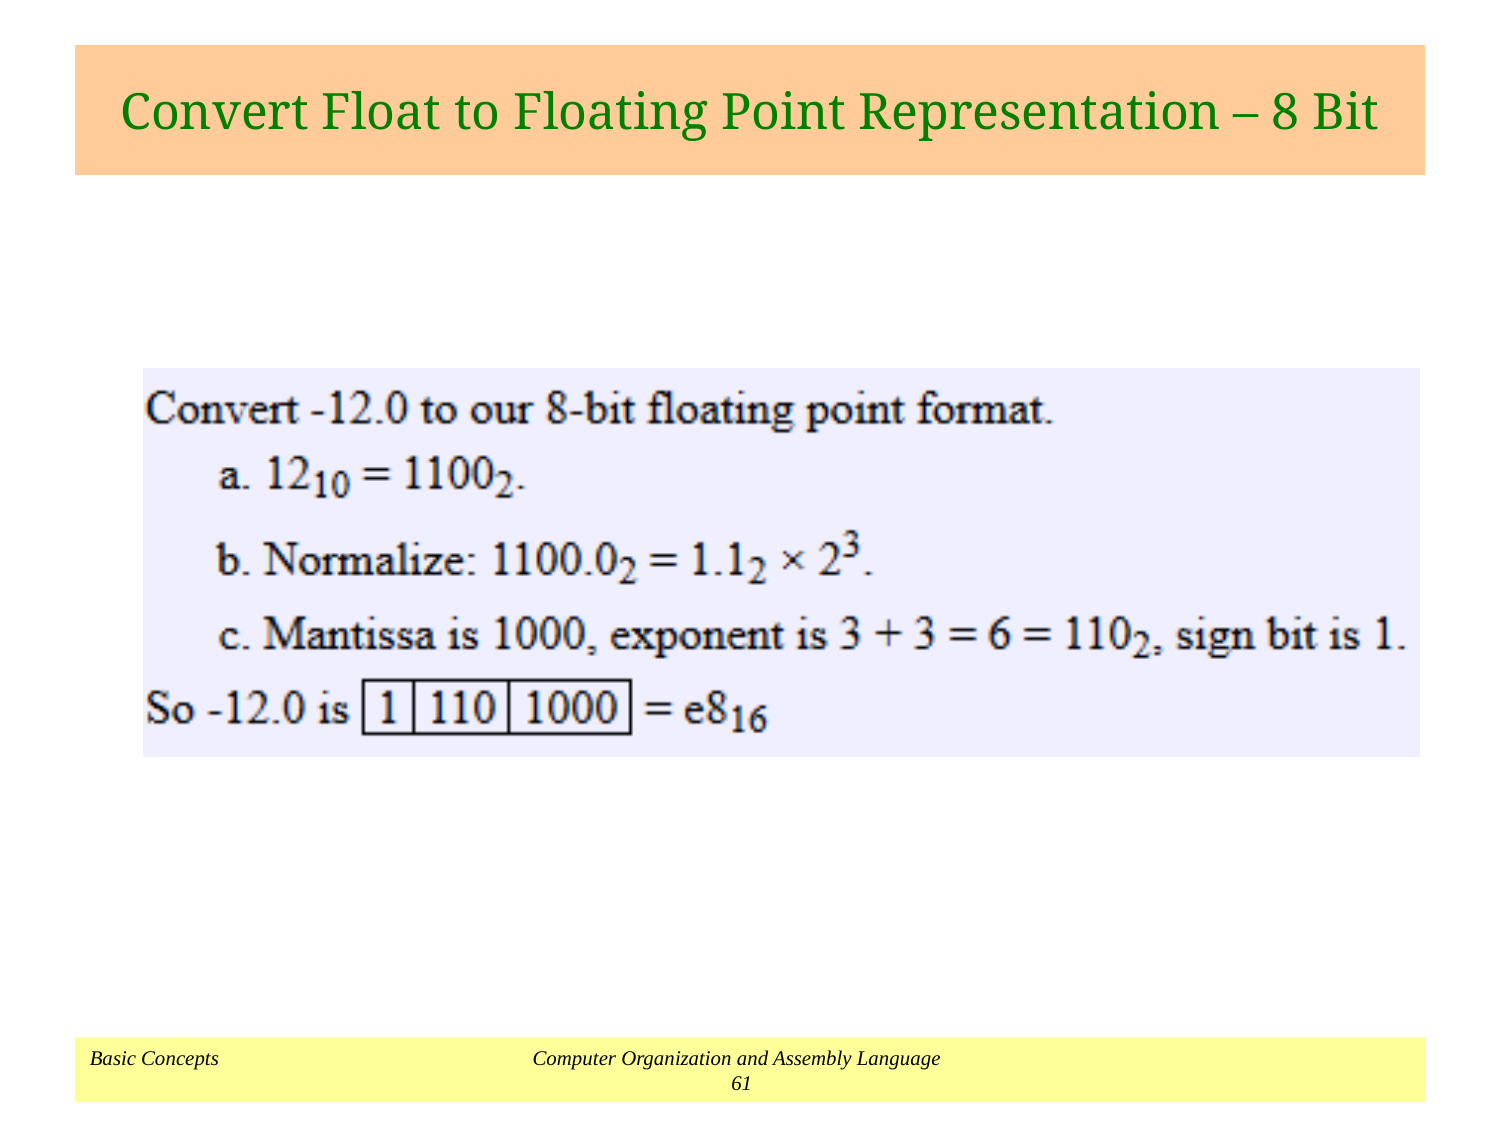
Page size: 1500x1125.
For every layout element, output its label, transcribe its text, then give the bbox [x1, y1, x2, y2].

picture [143, 367, 1420, 757]
title Convert Float to Floating Point Representation – 8 Bit [75, 45, 1425, 175]
